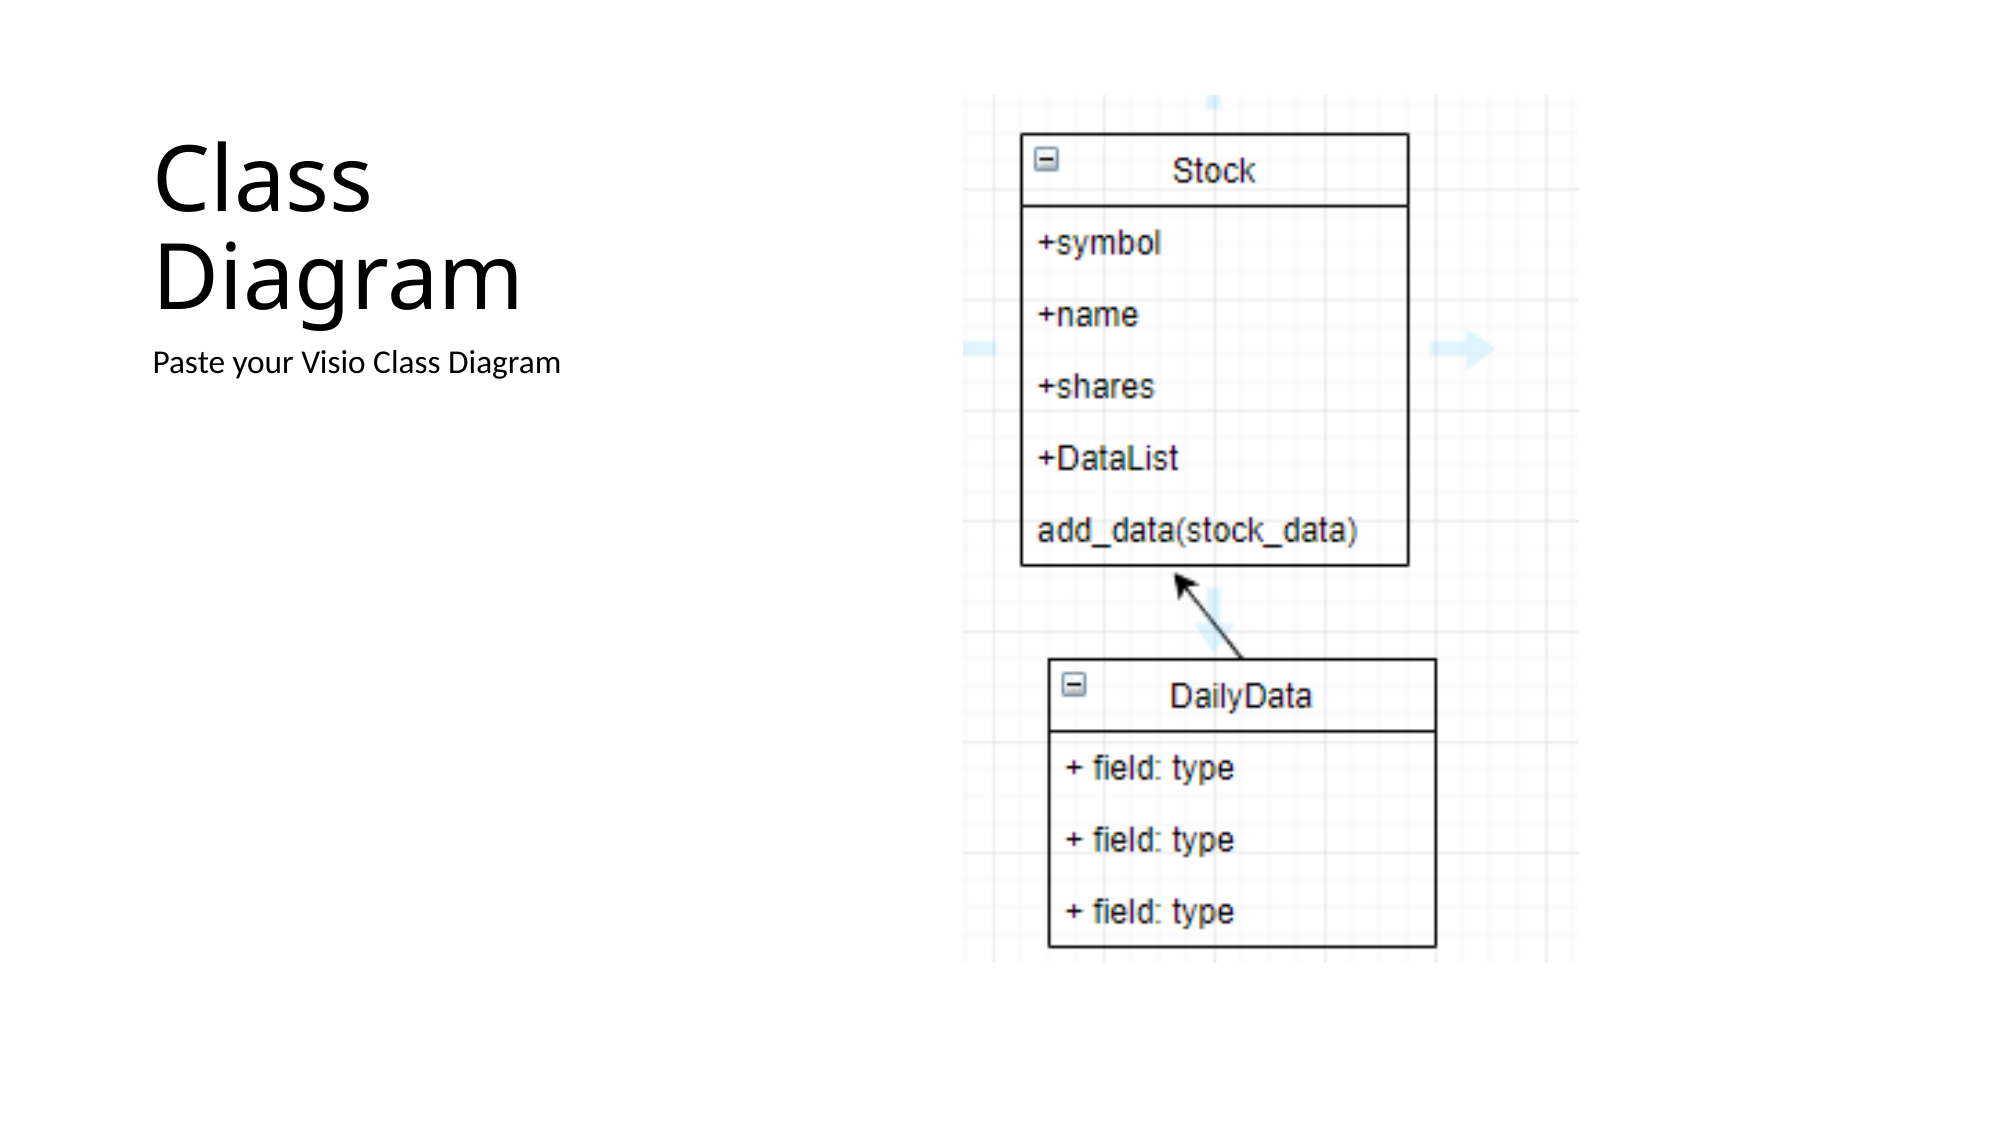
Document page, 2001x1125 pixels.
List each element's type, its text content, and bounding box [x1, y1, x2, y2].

title Class Diagram [137, 75, 783, 337]
picture [963, 95, 1579, 963]
list Paste your Visio Class Diagram [137, 337, 783, 963]
